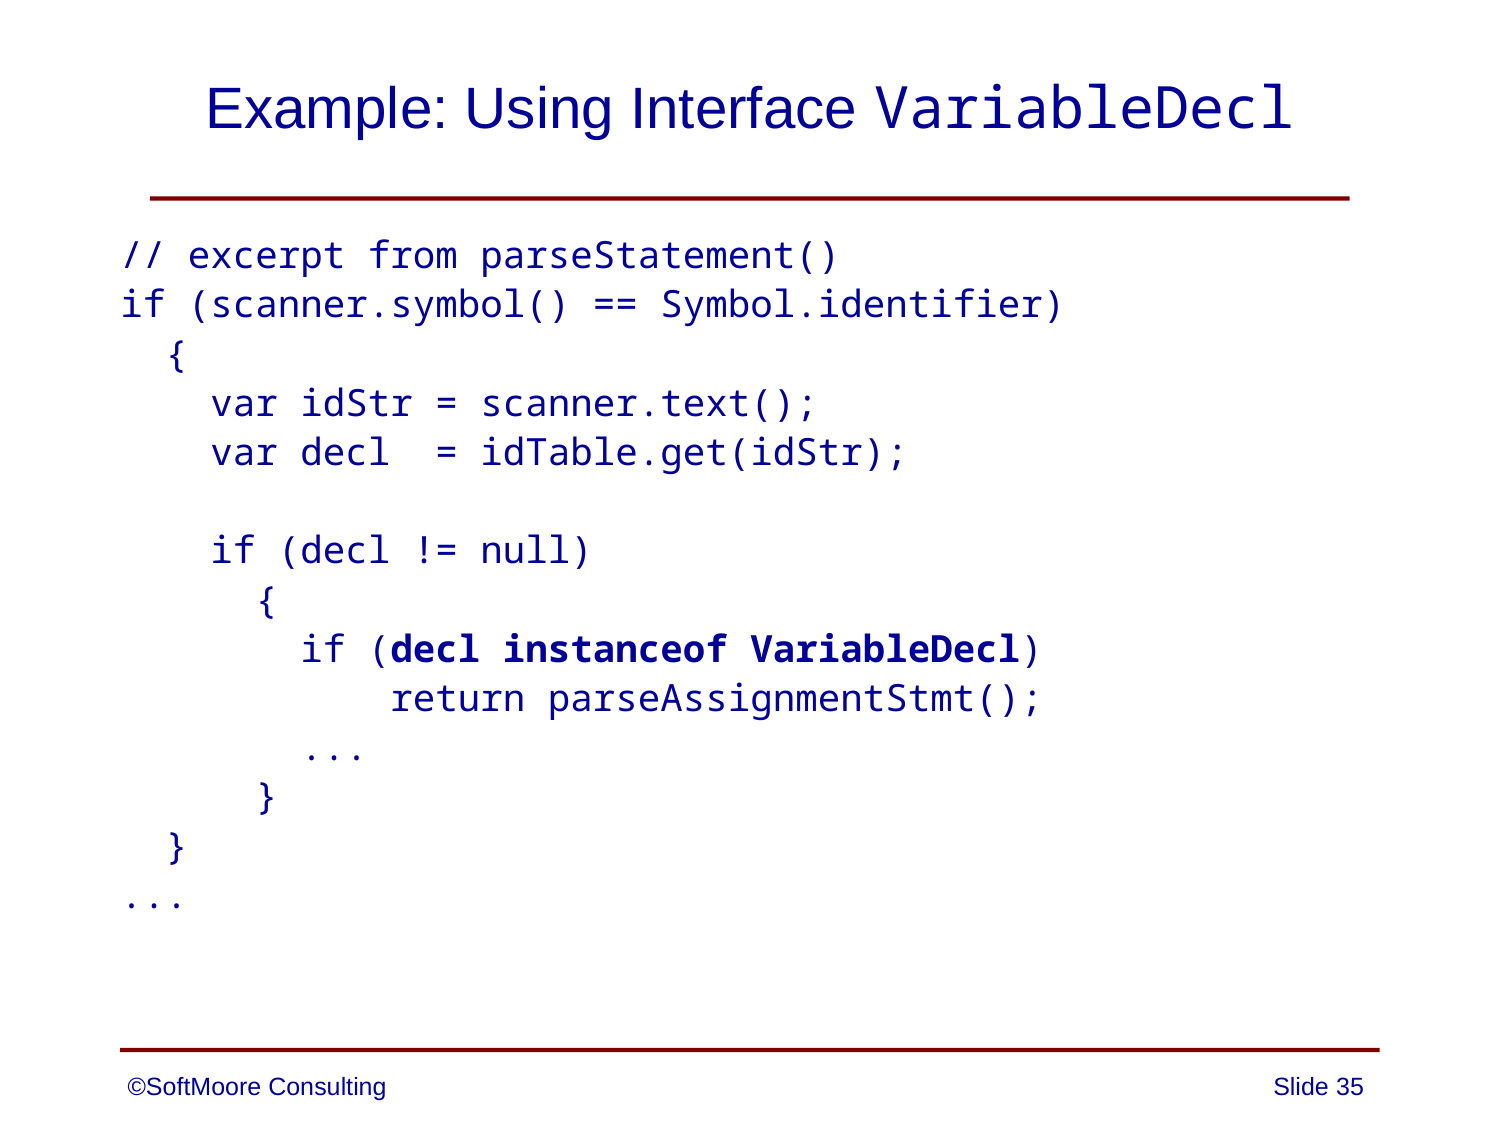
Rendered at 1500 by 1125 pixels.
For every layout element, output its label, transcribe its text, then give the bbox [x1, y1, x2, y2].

slide_number Slide 35 [1078, 1061, 1380, 1109]
list // excerpt from parseStatement() if (scanner.symbol() == Symbol.identifier) { var idStr = scanner.text(); var decl = idTable.get(idStr); if (decl != null) { if (decl instanceof VariableDecl) return parseAssignmentStmt(); ... } } ... [74, 223, 1425, 1034]
footer ©SoftMoore Consulting [111, 1061, 563, 1109]
title Example: Using Interface VariableDecl [149, 22, 1350, 188]
